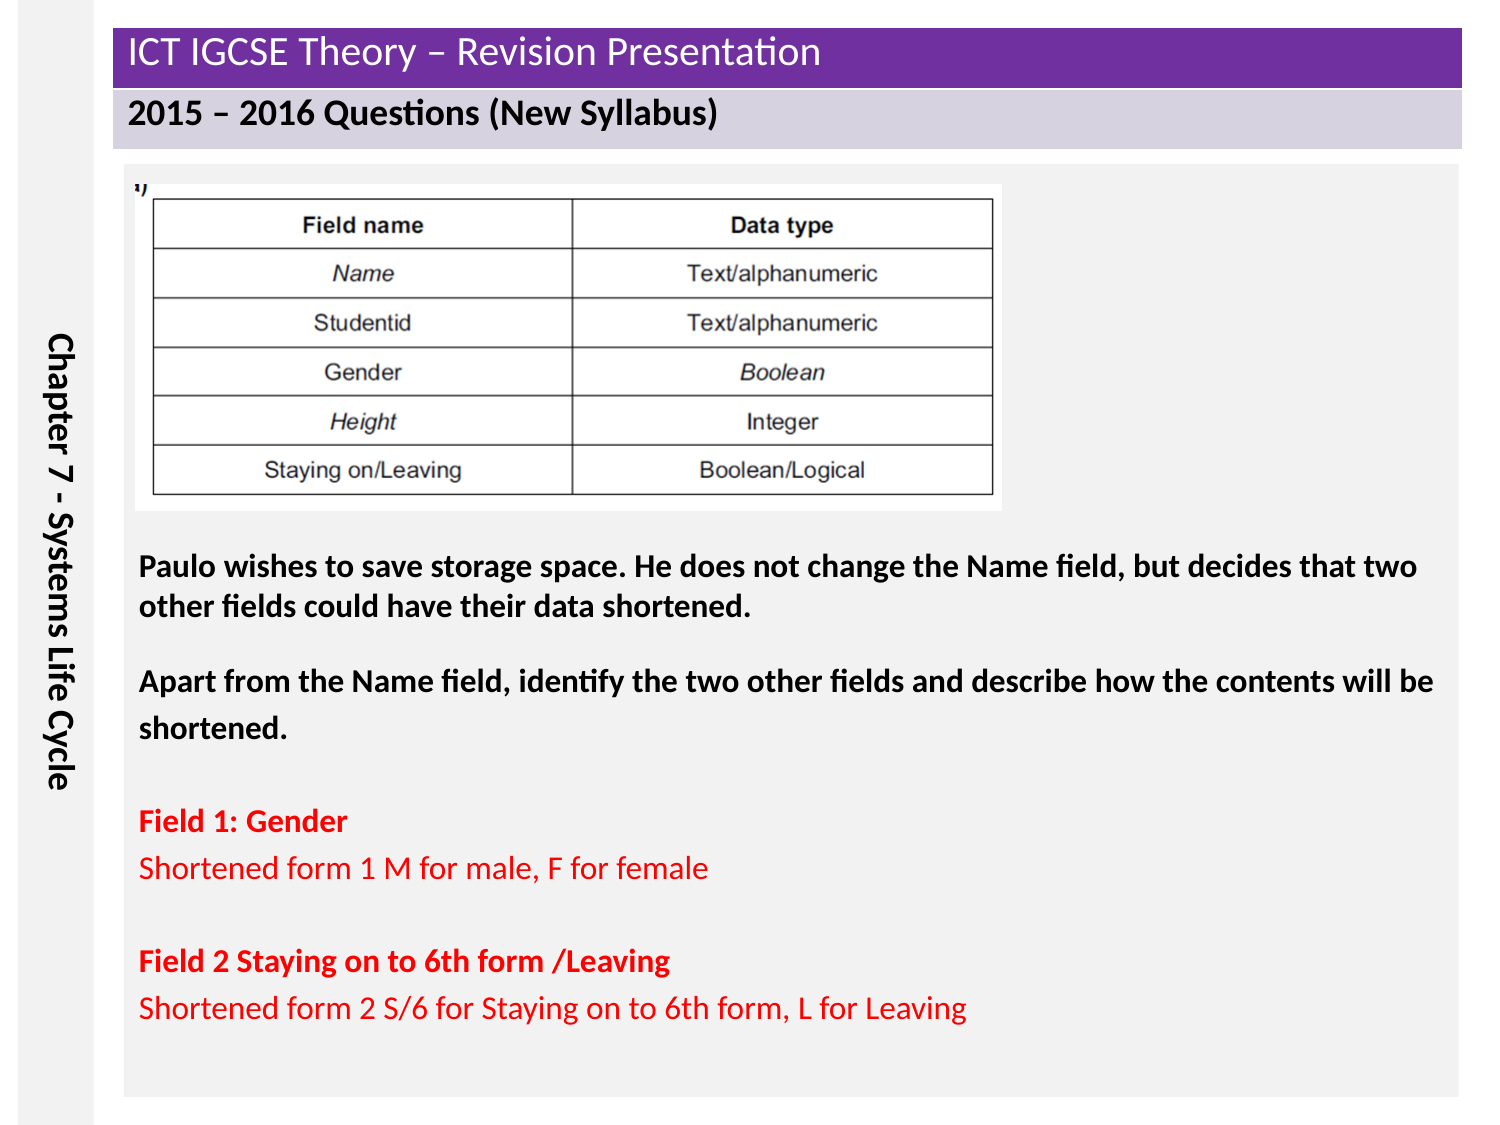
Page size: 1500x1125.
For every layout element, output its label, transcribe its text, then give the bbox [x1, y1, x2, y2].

list Paulo wishes to save storage space. He does not change the Name field, but decides that two other fields could have their data shortened. Apart from the Name field, identify the two other fields and describe how the contents will be shortened. Field 1: Gender Shortened form 1 M for male, F for female Field 2 Staying on to 6th form /Leaving Shortened form 2 S/6 for Staying on to 6th form, L for Leaving [123, 163, 1459, 1097]
picture [135, 184, 1003, 511]
